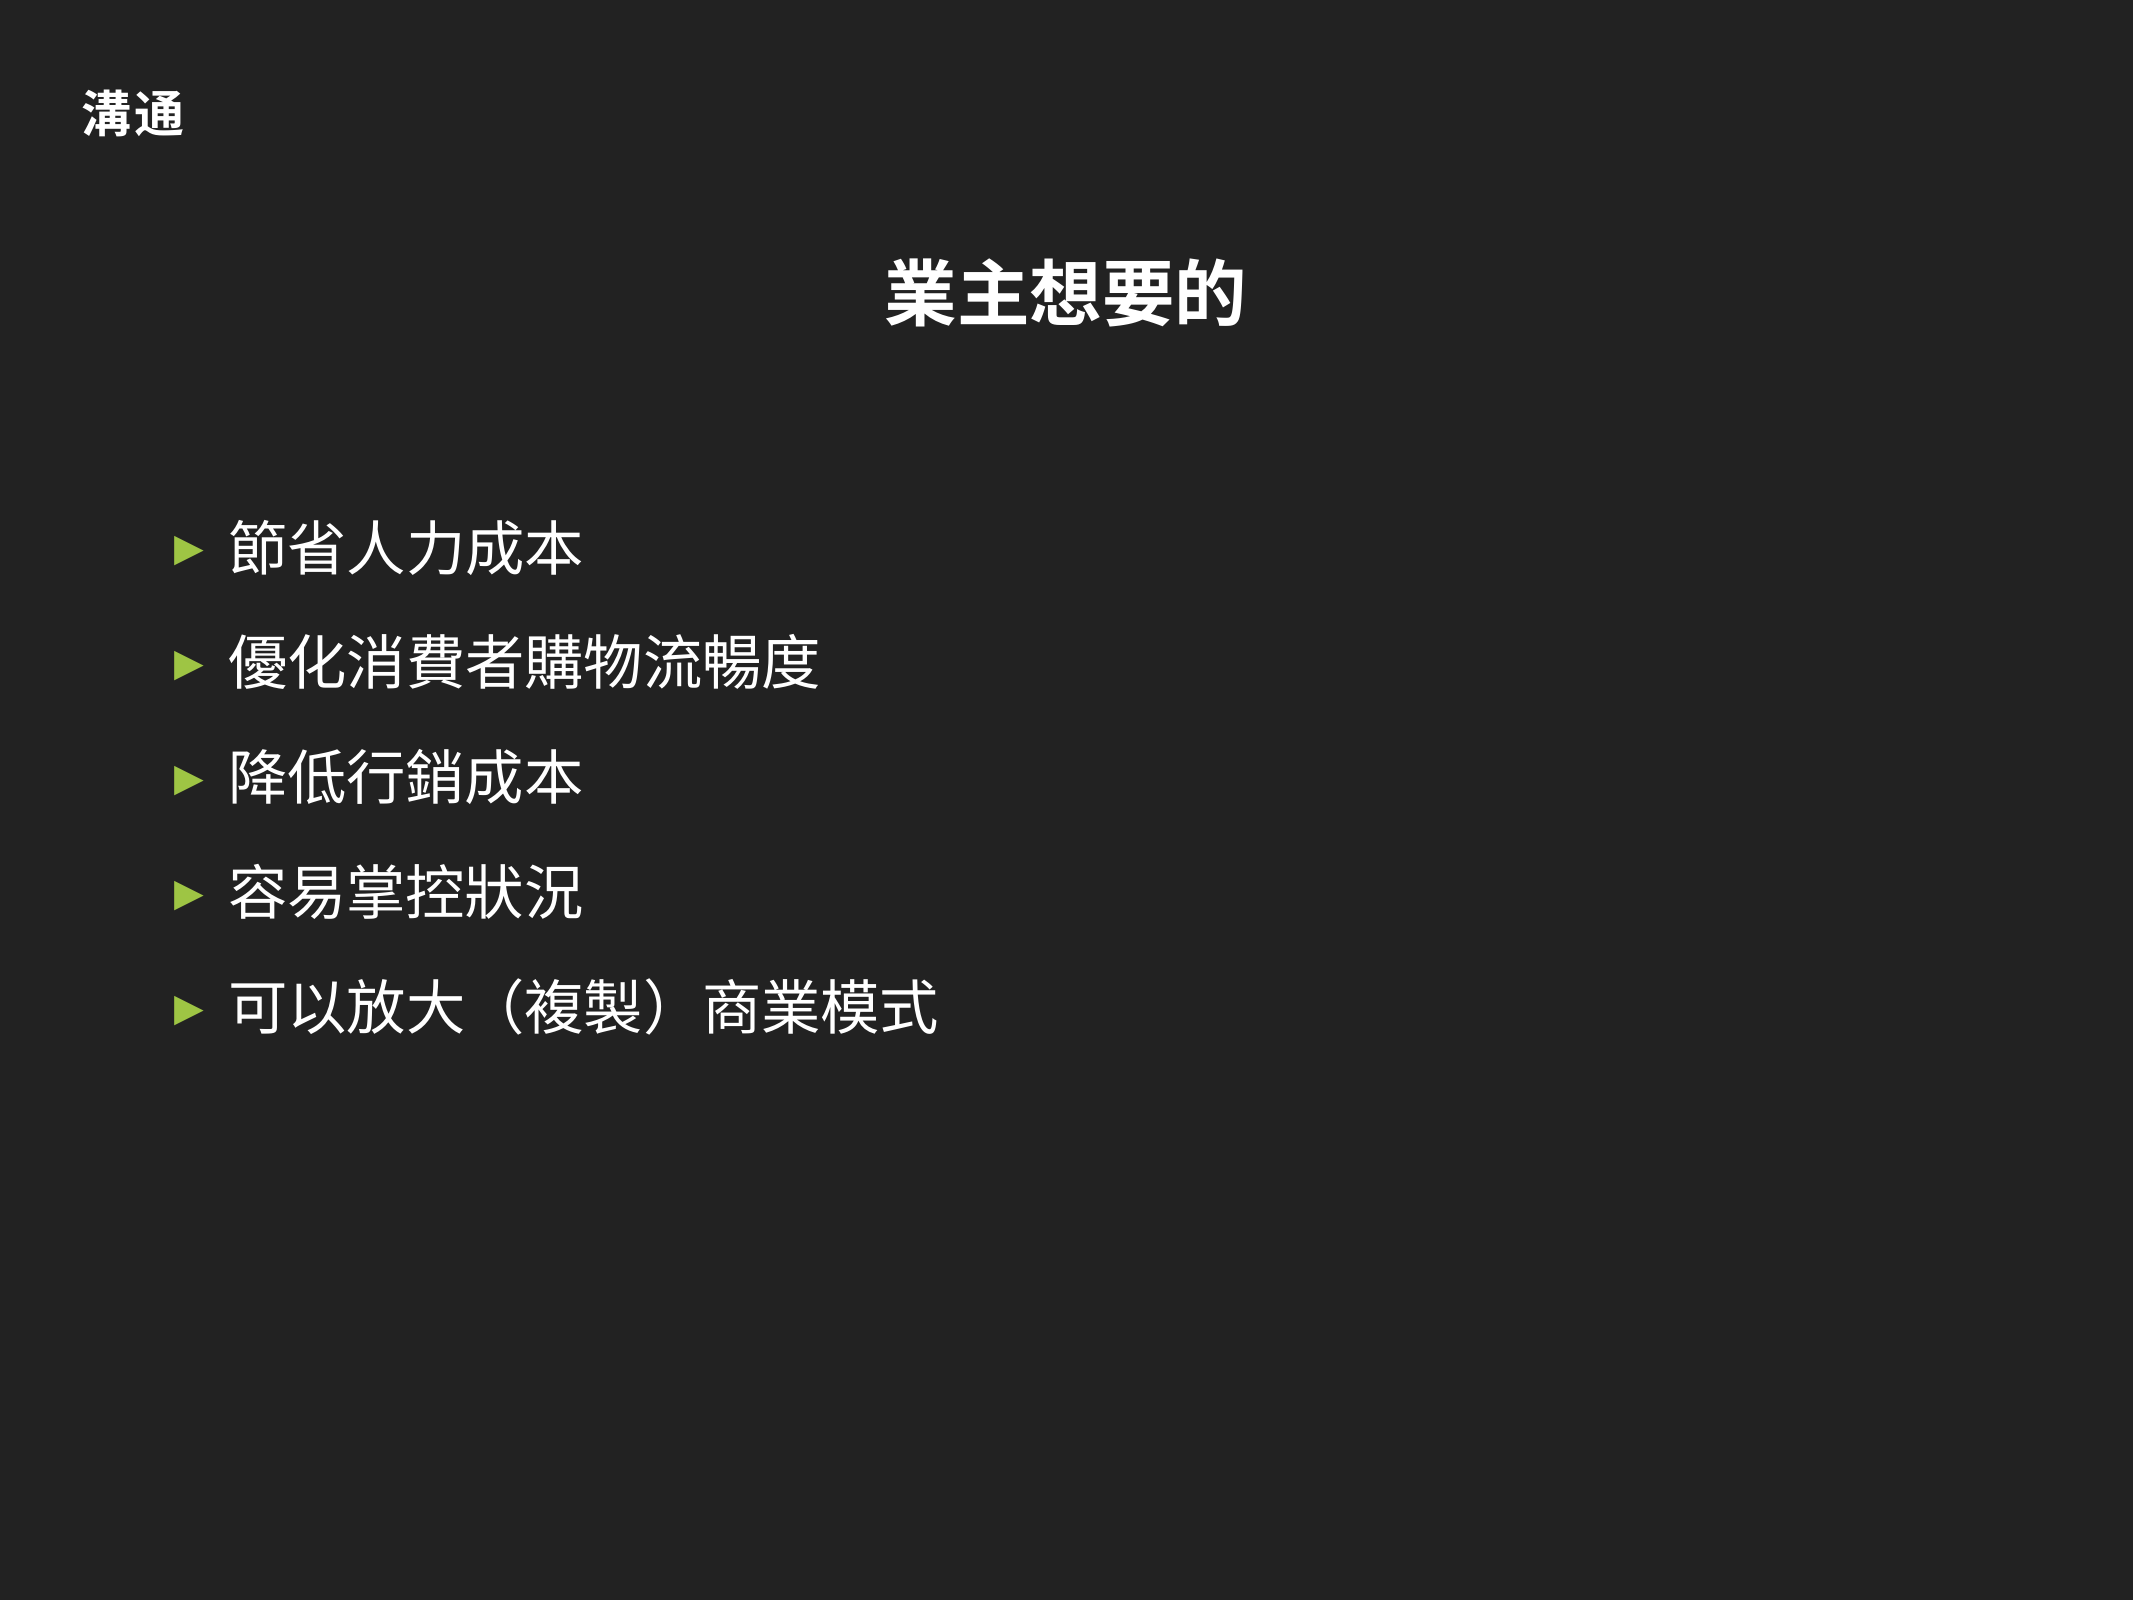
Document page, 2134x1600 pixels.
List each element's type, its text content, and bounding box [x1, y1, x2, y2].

title 業主想要的 [159, 142, 1972, 452]
list 溝通 [66, 84, 1900, 150]
list 節省人力成本 優化消費者購物流暢度 降低行銷成本 容易掌控狀況 可以放大（複製）商業模式 [159, 489, 1972, 1352]
